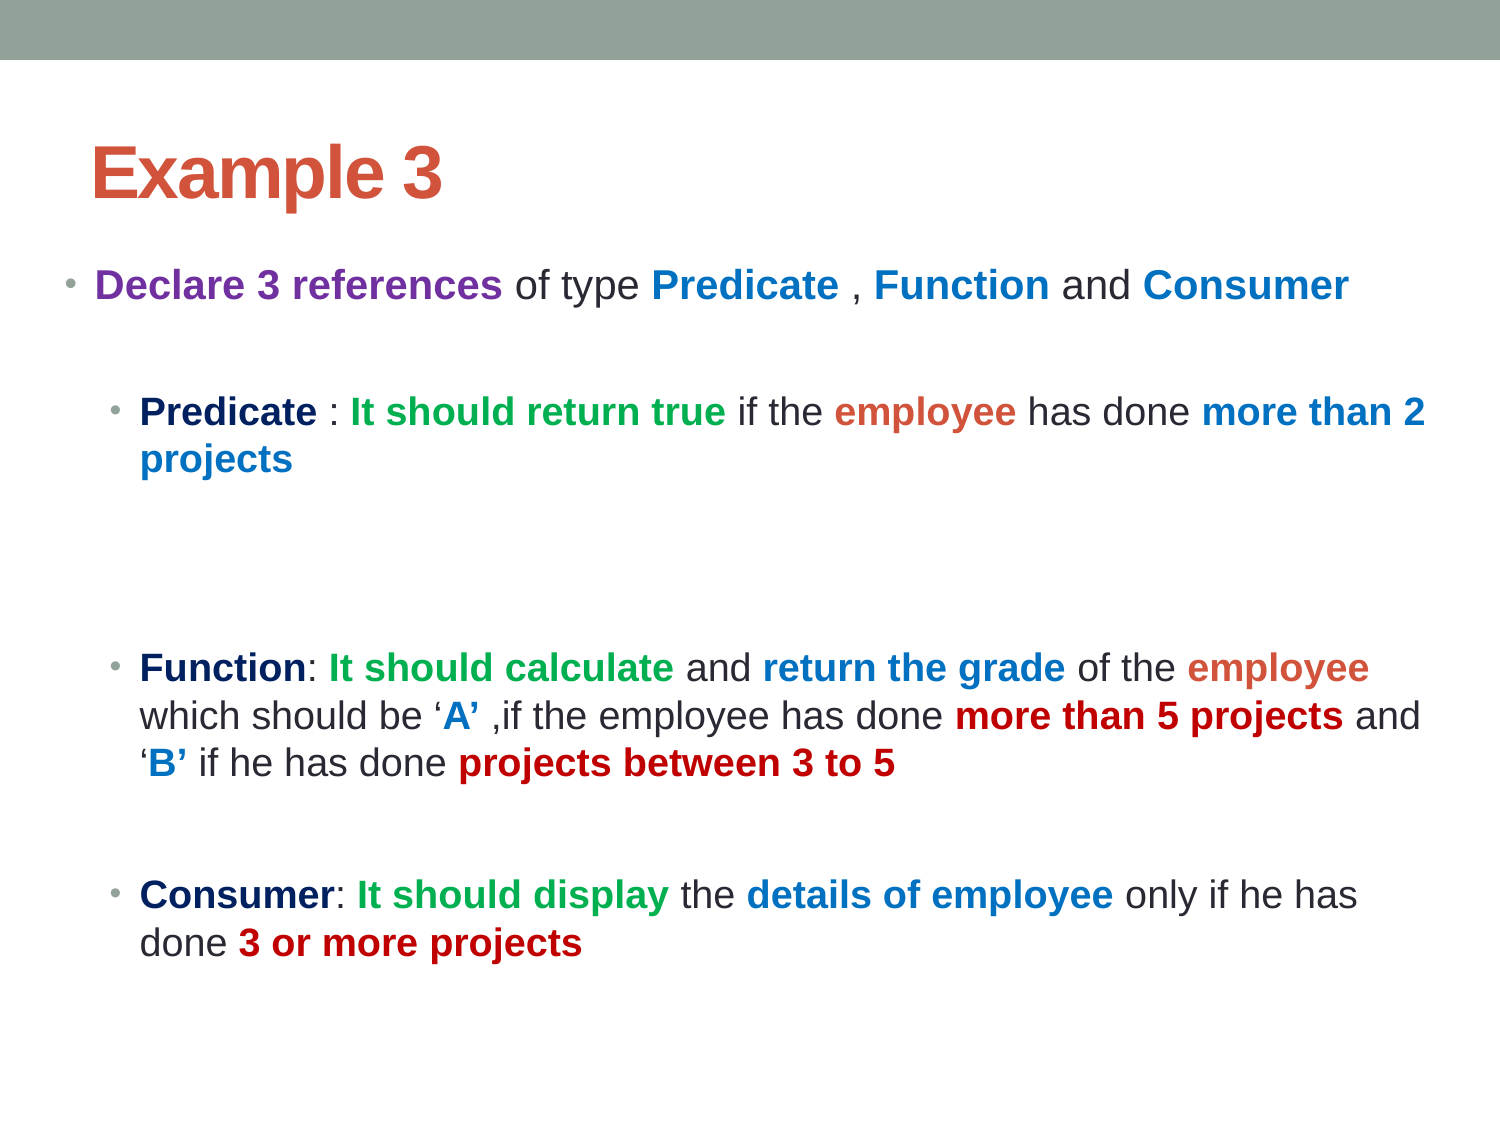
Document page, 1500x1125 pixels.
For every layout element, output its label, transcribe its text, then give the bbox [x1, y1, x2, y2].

list Declare 3 references of type Predicate , Function and Consumer Predicate : It should return true if the employee has done more than 2 projects Function: It should calculate and return the grade of the employee which should be ‘A’ ,if the employee has done more than 5 projects and ‘B’ if he has done projects between 3 to 5 Consumer: It should display the details of employee only if he has done 3 or more projects [49, 250, 1445, 1047]
title Example 3 [75, 87, 1425, 250]
